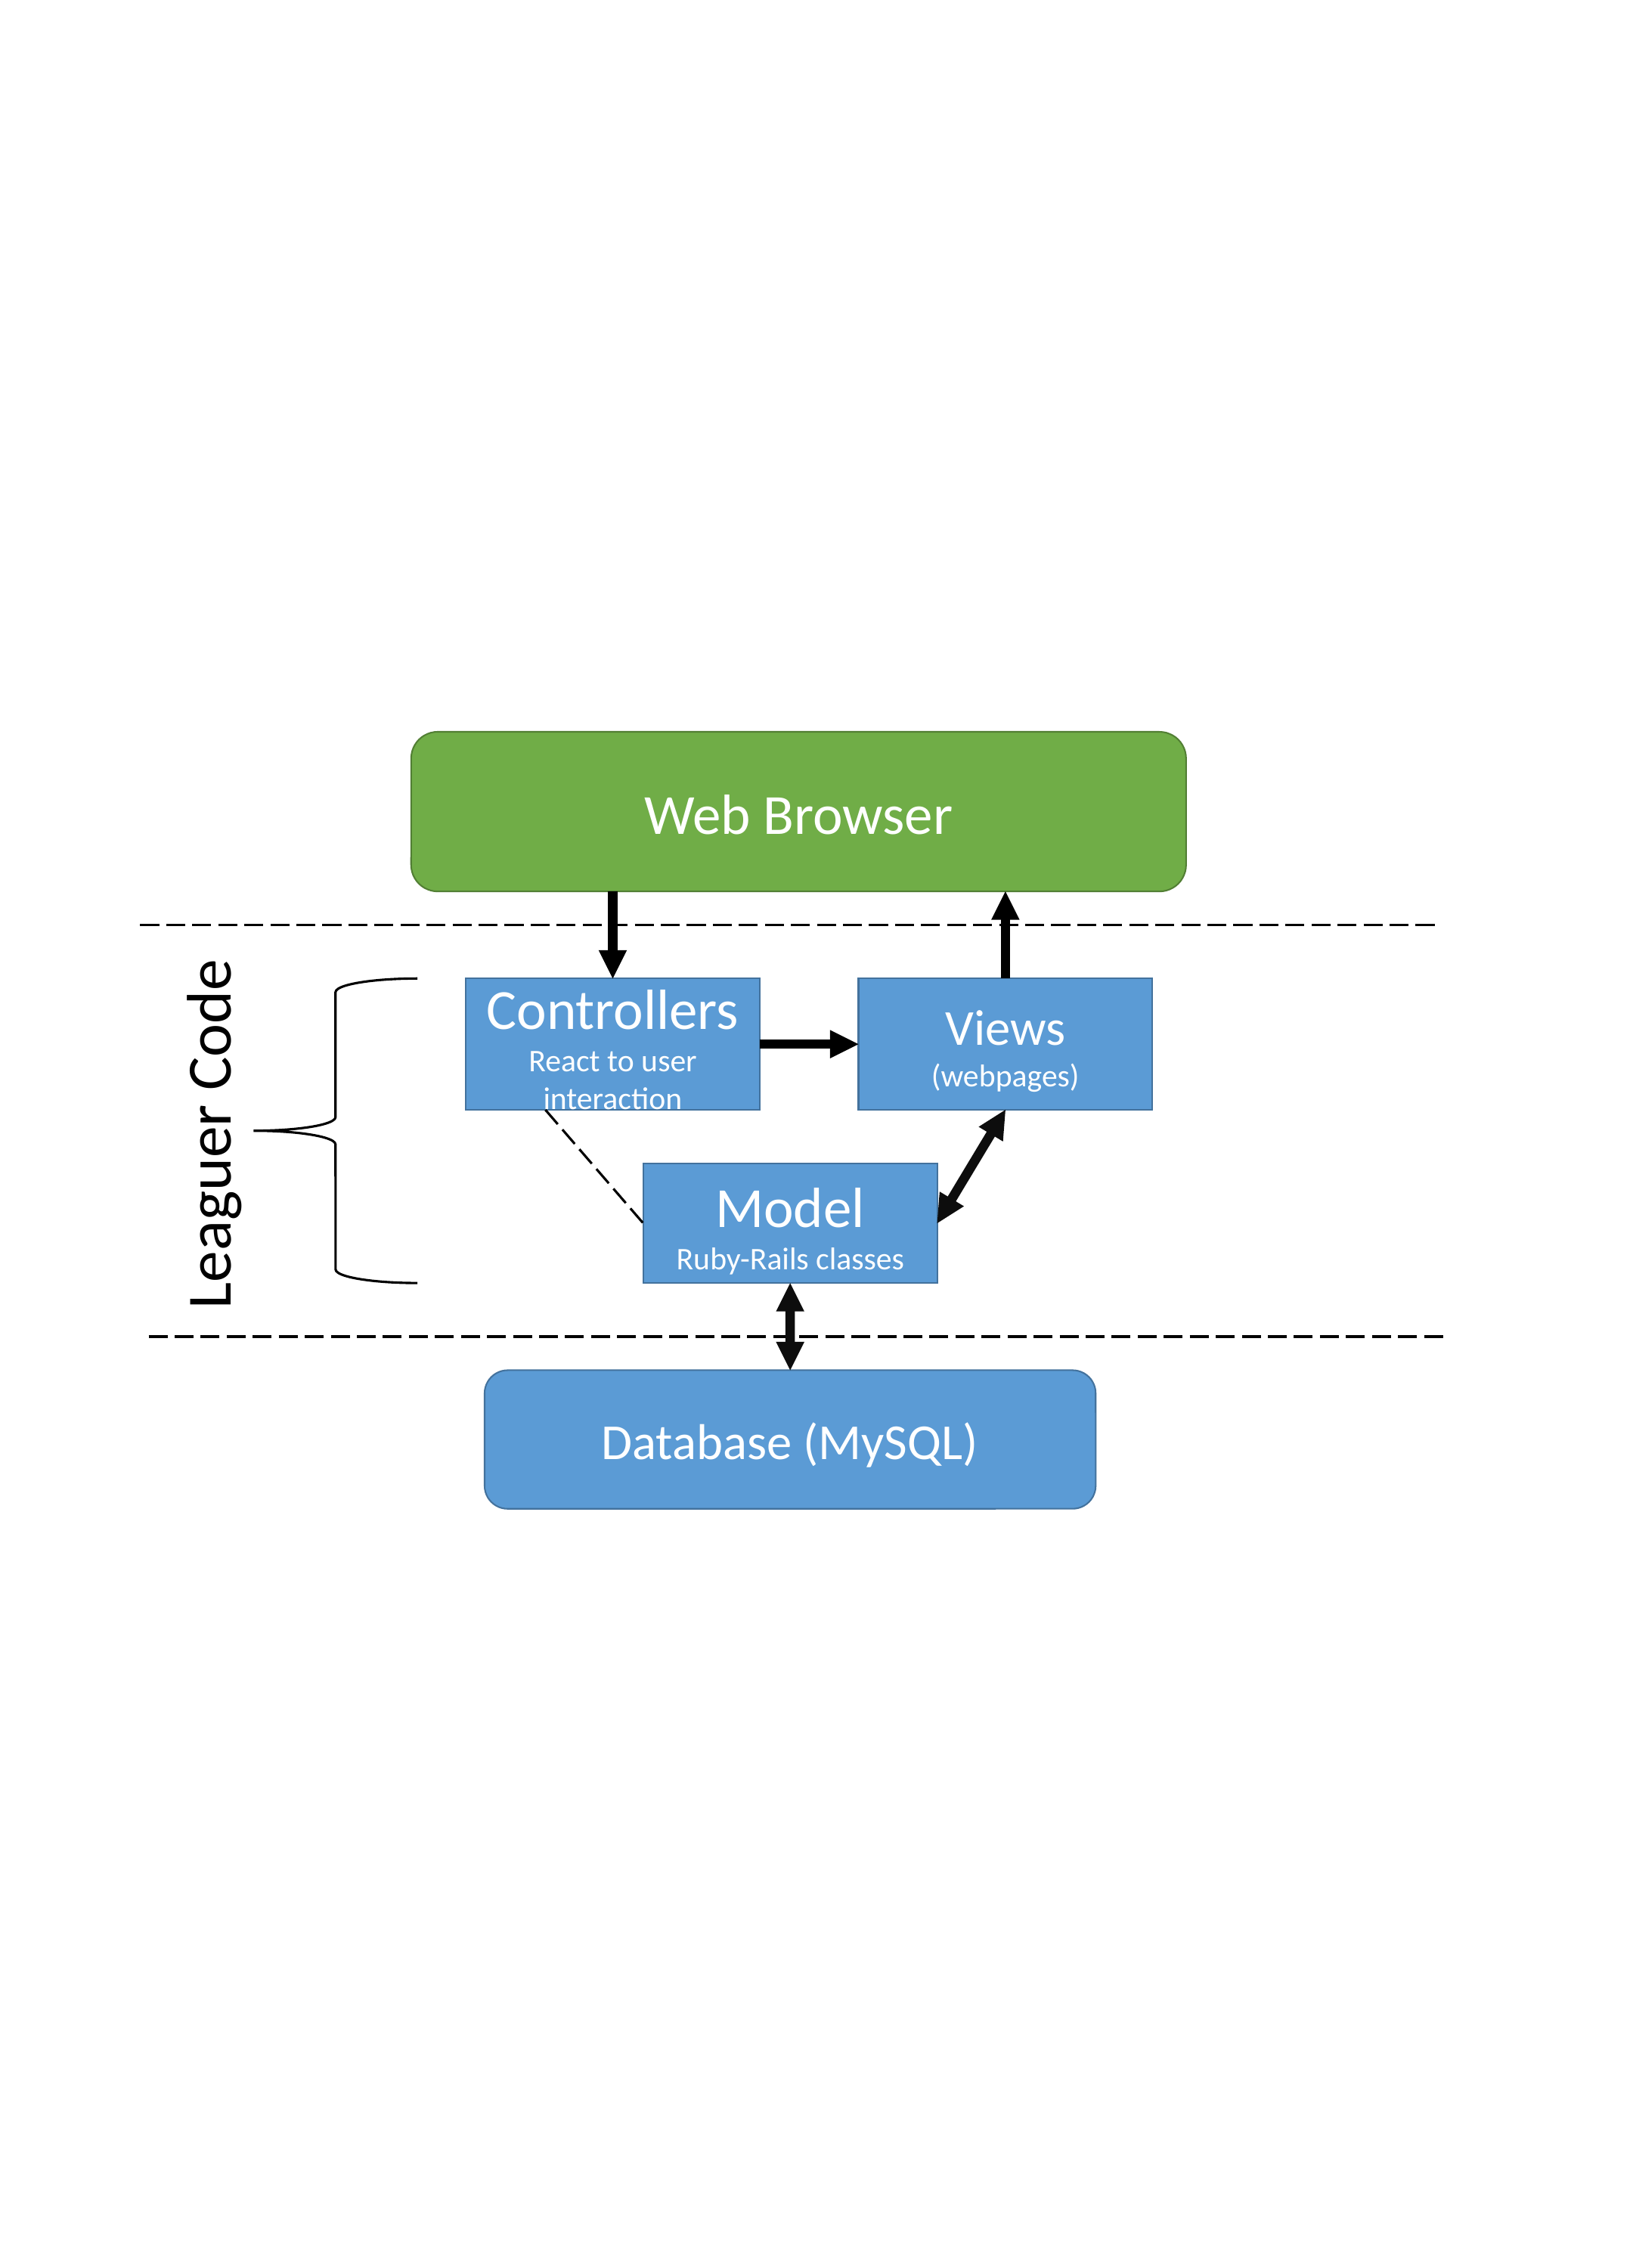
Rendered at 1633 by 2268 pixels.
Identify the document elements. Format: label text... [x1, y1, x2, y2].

text_box Leaguer Code [162, 941, 249, 1327]
text_box Database (MySQL) [483, 1369, 1097, 1510]
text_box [937, 1109, 1006, 1223]
text_box Views (webpages) [857, 978, 1153, 1111]
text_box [545, 1109, 643, 1223]
text_box Web Browser [410, 730, 1187, 893]
text_box [253, 977, 418, 1284]
text_box Model Ruby-Rails classes [643, 1163, 938, 1284]
text_box Controllers React to user interaction [465, 978, 761, 1111]
